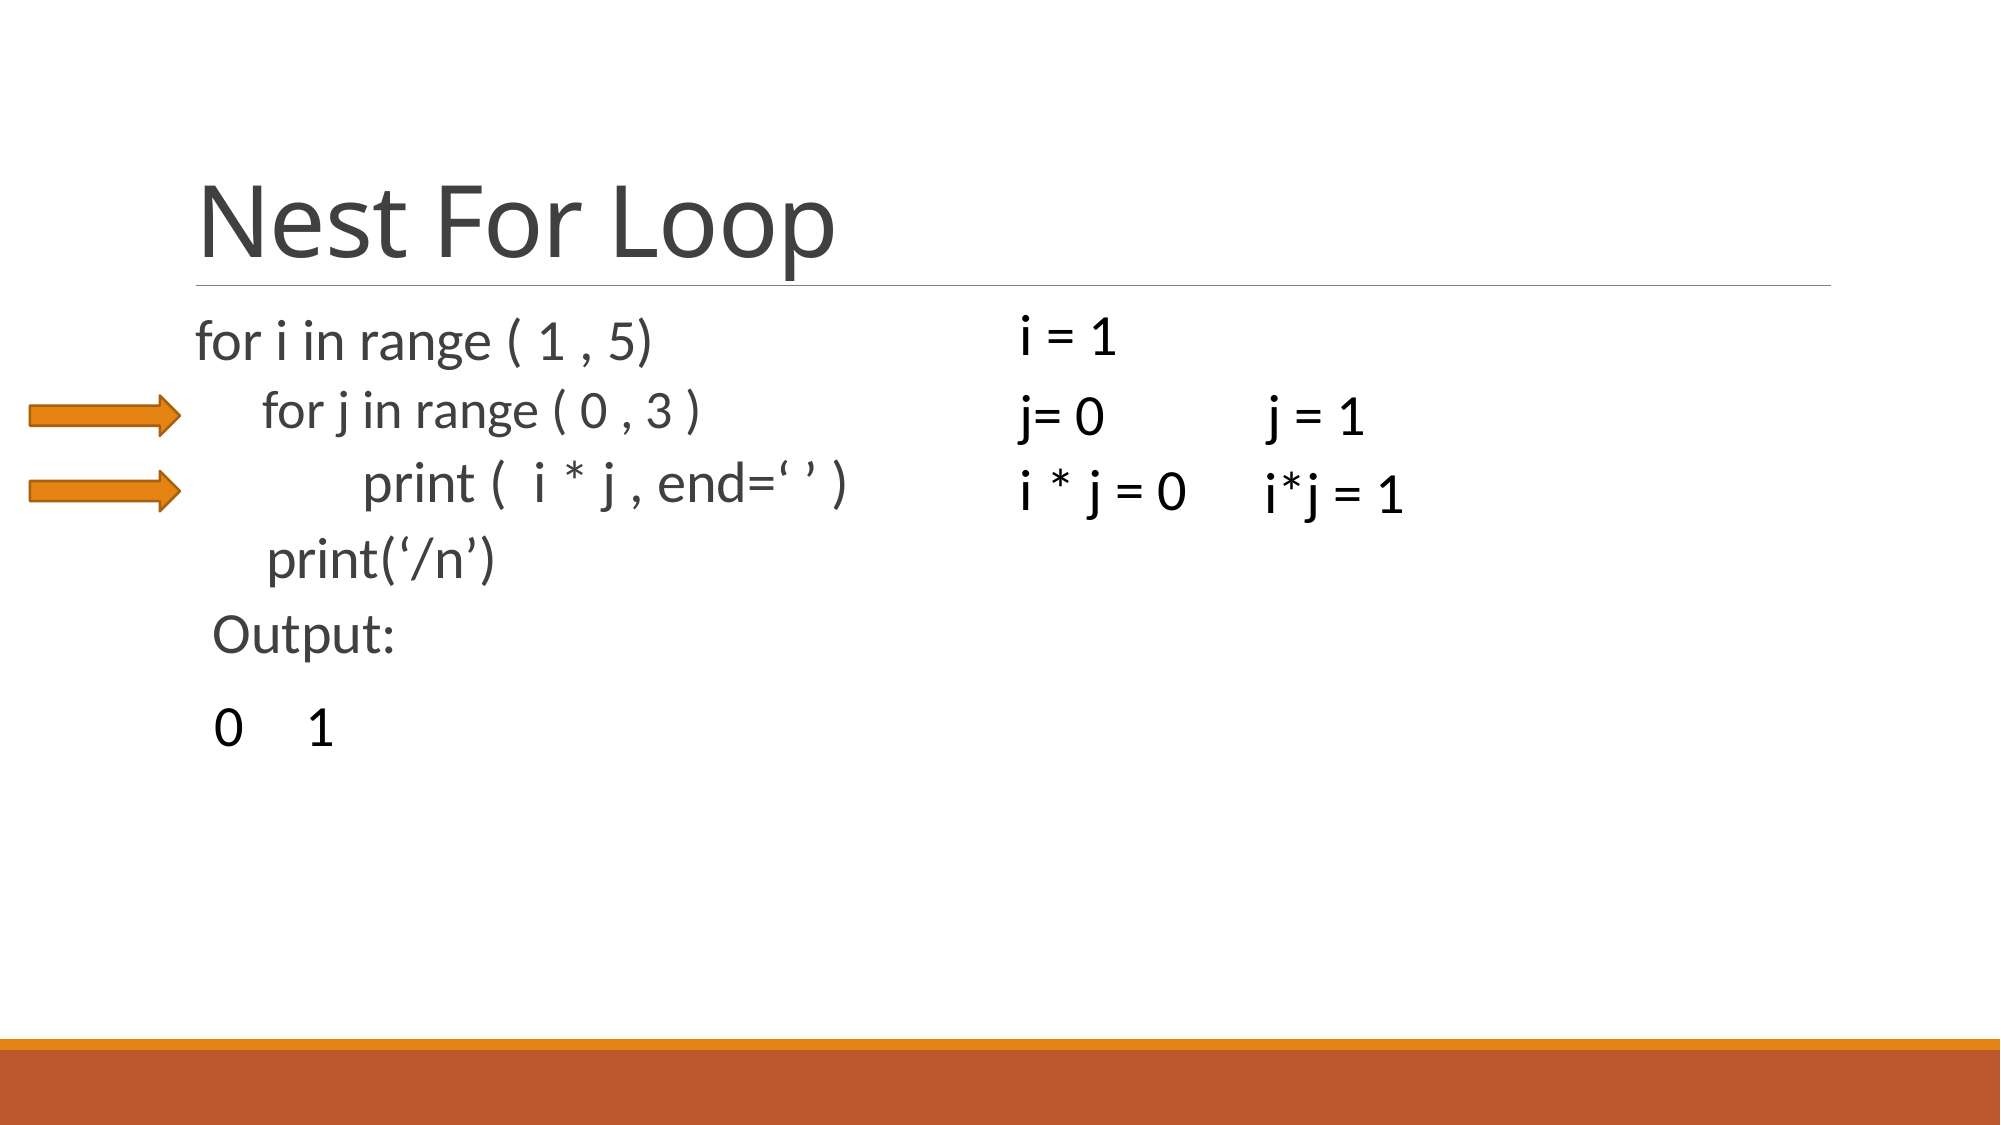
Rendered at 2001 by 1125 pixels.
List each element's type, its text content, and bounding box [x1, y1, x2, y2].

text_box i = 1 [1005, 289, 1171, 369]
text_box j= 0 [1005, 369, 1171, 444]
text_box [28, 394, 181, 438]
text_box [28, 469, 181, 513]
text_box i * j = 0 [1004, 444, 1212, 530]
text_box 1 [290, 680, 378, 766]
list for i in range ( 1 , 5) for j in range ( 0 , 3 ) print ( i * j , end=‘ ’ ) print(‘/n’) Output: [180, 302, 1830, 1059]
text_box 0 [199, 680, 287, 766]
title Nest For Loop [180, 47, 1830, 285]
text_box i*j = 1 [1249, 448, 1430, 533]
text_box j = 1 [1252, 370, 1395, 448]
